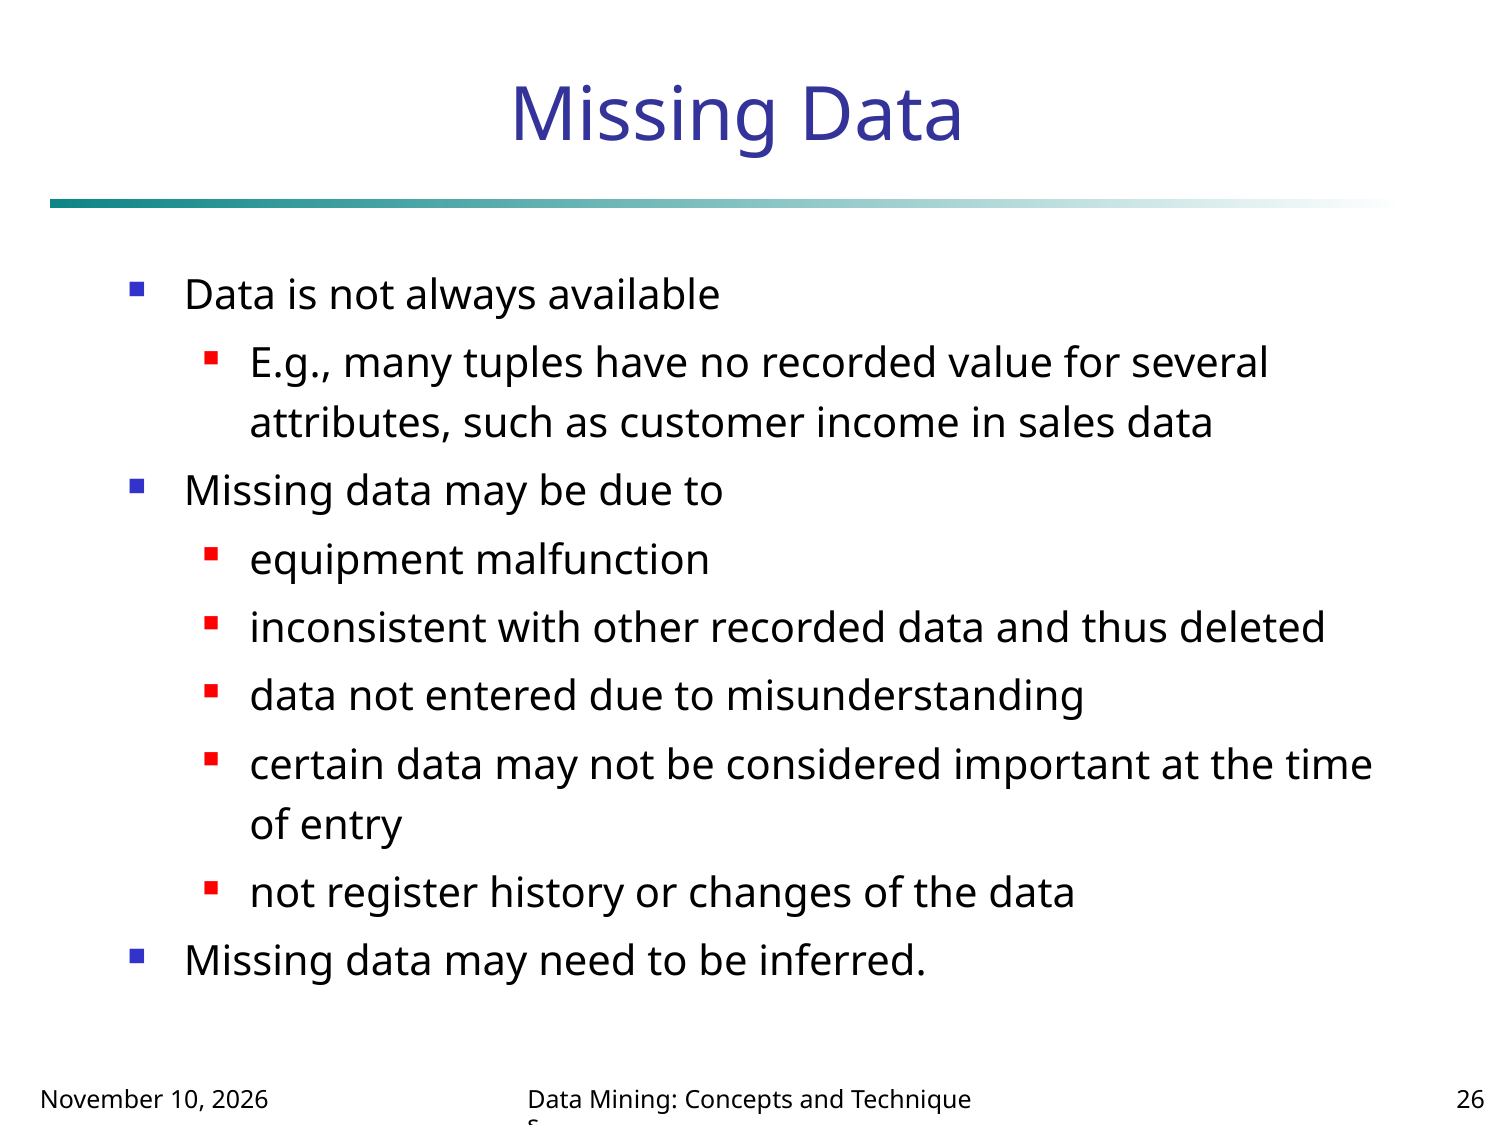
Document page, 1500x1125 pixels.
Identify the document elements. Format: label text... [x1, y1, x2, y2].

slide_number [24, 1062, 338, 1125]
list Data is not always available E.g., many tuples have no recorded value for several attributes, such as customer income in sales data Missing data may be due to equipment malfunction inconsistent with other recorded data and thus deleted data not entered due to misunderstanding certain data may not be considered important at the time of entry not register history or changes of the data Missing data may need to be inferred. [112, 249, 1426, 1088]
title Missing Data [174, 49, 1301, 163]
footer Data Mining: Concepts and Techniques [512, 1088, 988, 1125]
slide_number 26 [1187, 1062, 1500, 1125]
